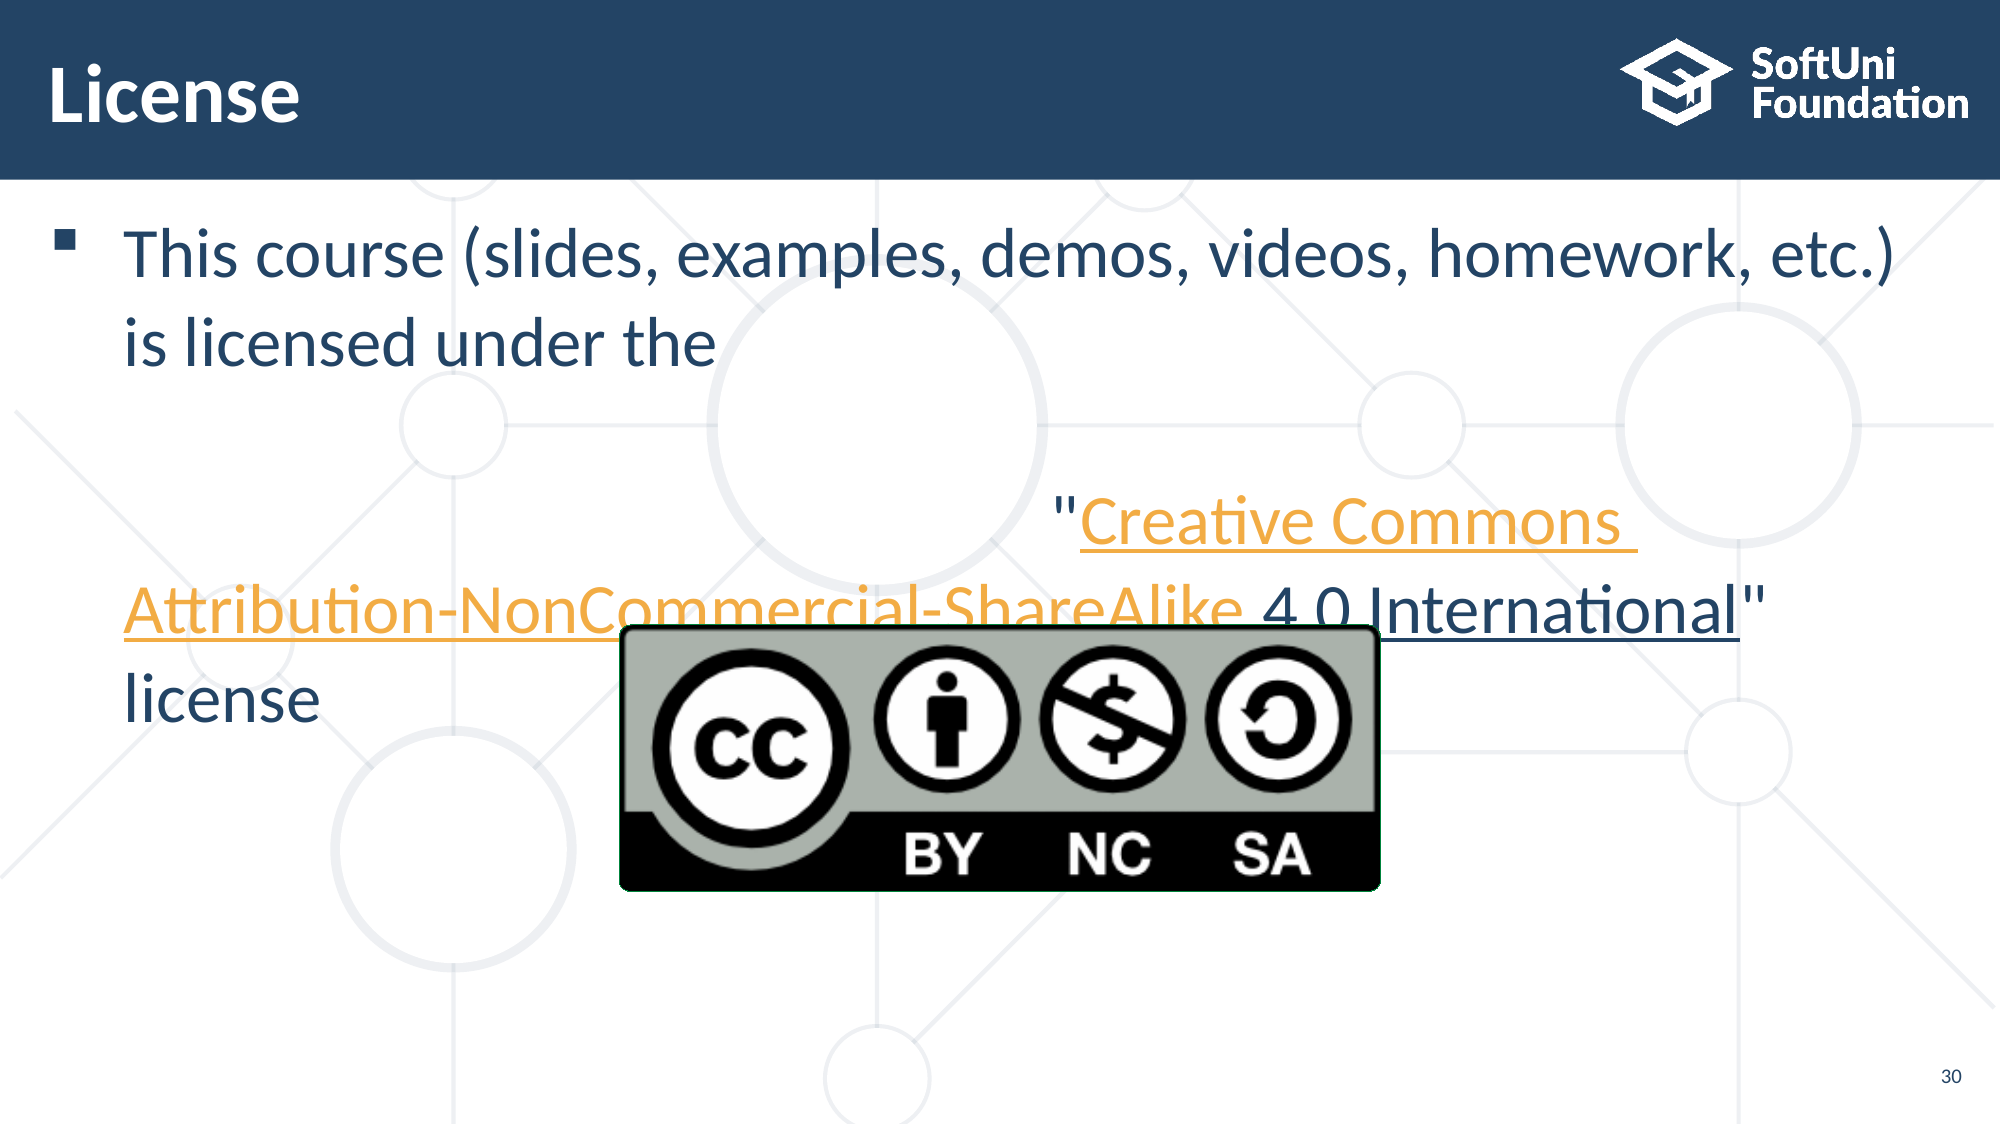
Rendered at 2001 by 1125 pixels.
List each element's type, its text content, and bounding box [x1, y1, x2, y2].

picture [1619, 38, 1968, 126]
picture [618, 624, 1381, 892]
slide_number 30 [1897, 1049, 1968, 1101]
title License [31, 16, 1591, 162]
list This course (slides, examples, demos, videos, homework, etc.) is licensed under the "Creative Commons Attribution-NonCommercial-ShareAlike 4.0 International" license [31, 196, 1970, 1050]
